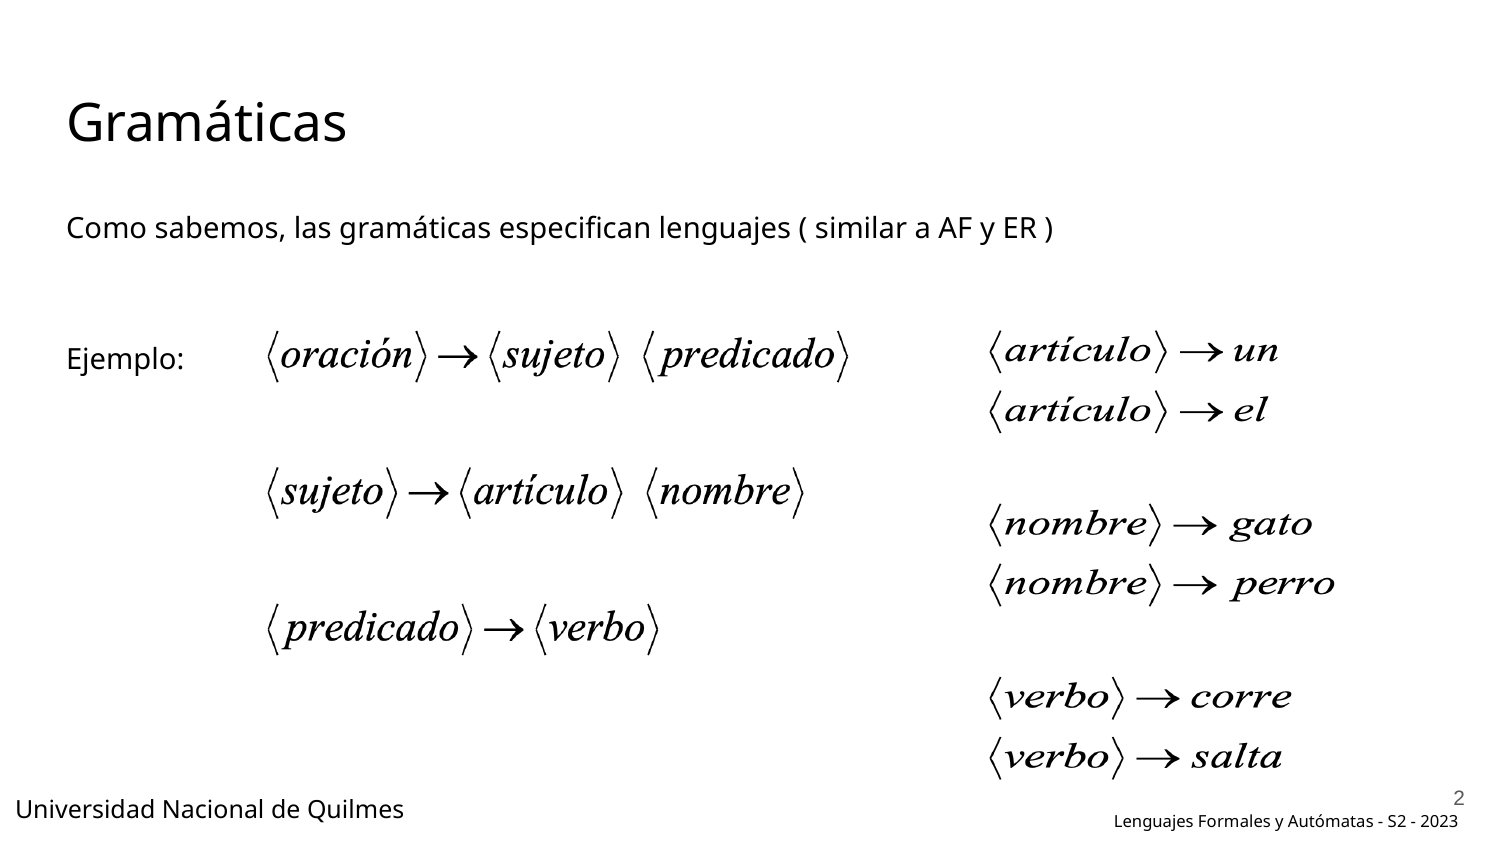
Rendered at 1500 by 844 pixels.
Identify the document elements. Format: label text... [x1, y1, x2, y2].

picture [980, 322, 1347, 788]
slide_number ‹#› [1389, 764, 1480, 830]
subtitle Universidad Nacional de Quilmes [0, 781, 524, 844]
picture [260, 322, 858, 665]
text_box Lenguajes Formales y Autómatas - S2 - 2023 [1098, 796, 1500, 844]
title Gramáticas [51, 72, 1449, 167]
list Como sabemos, las gramáticas especifican lenguajes ( similar a AF y ER ) Ejemplo: [51, 189, 1449, 750]
